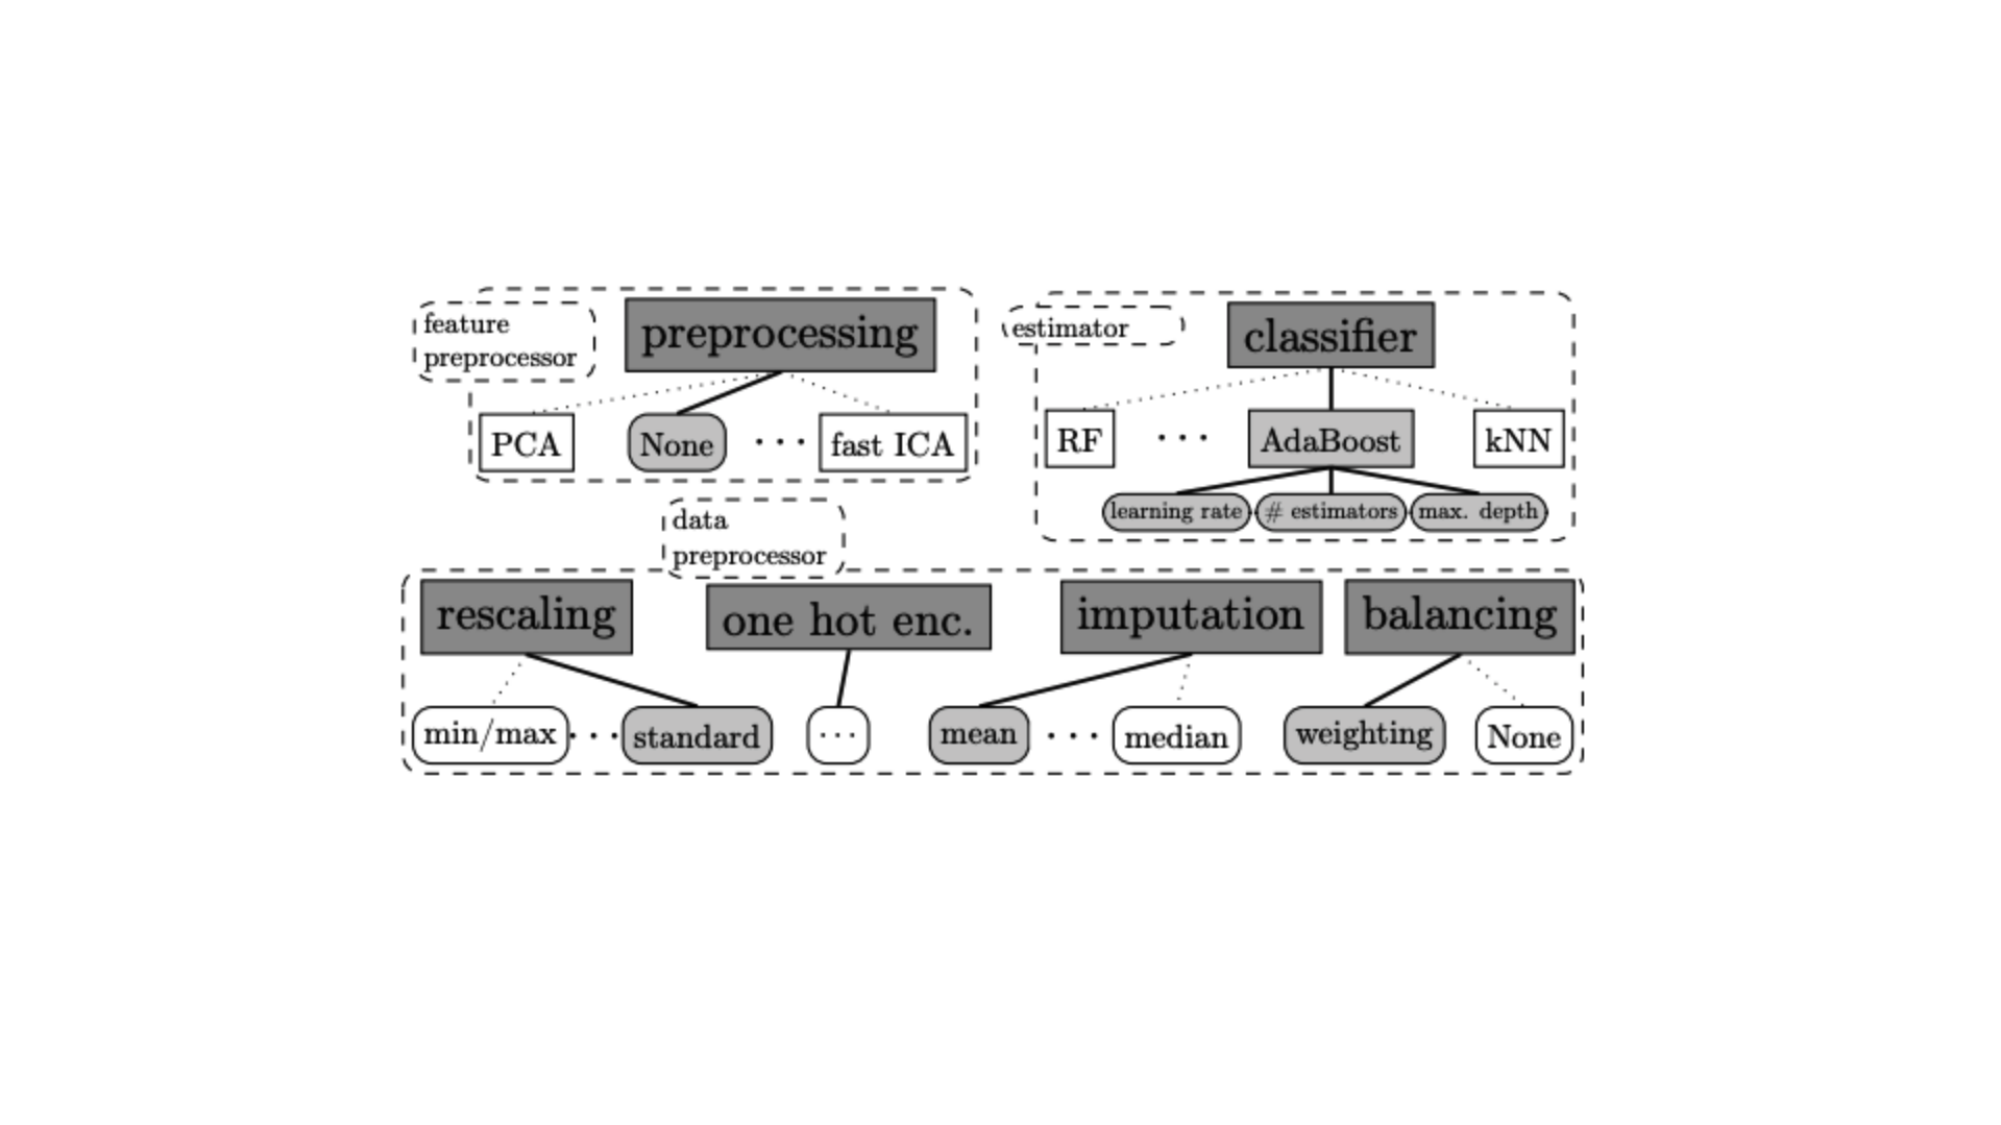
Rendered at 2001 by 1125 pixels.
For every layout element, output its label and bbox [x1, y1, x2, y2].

picture [364, 266, 1636, 802]
